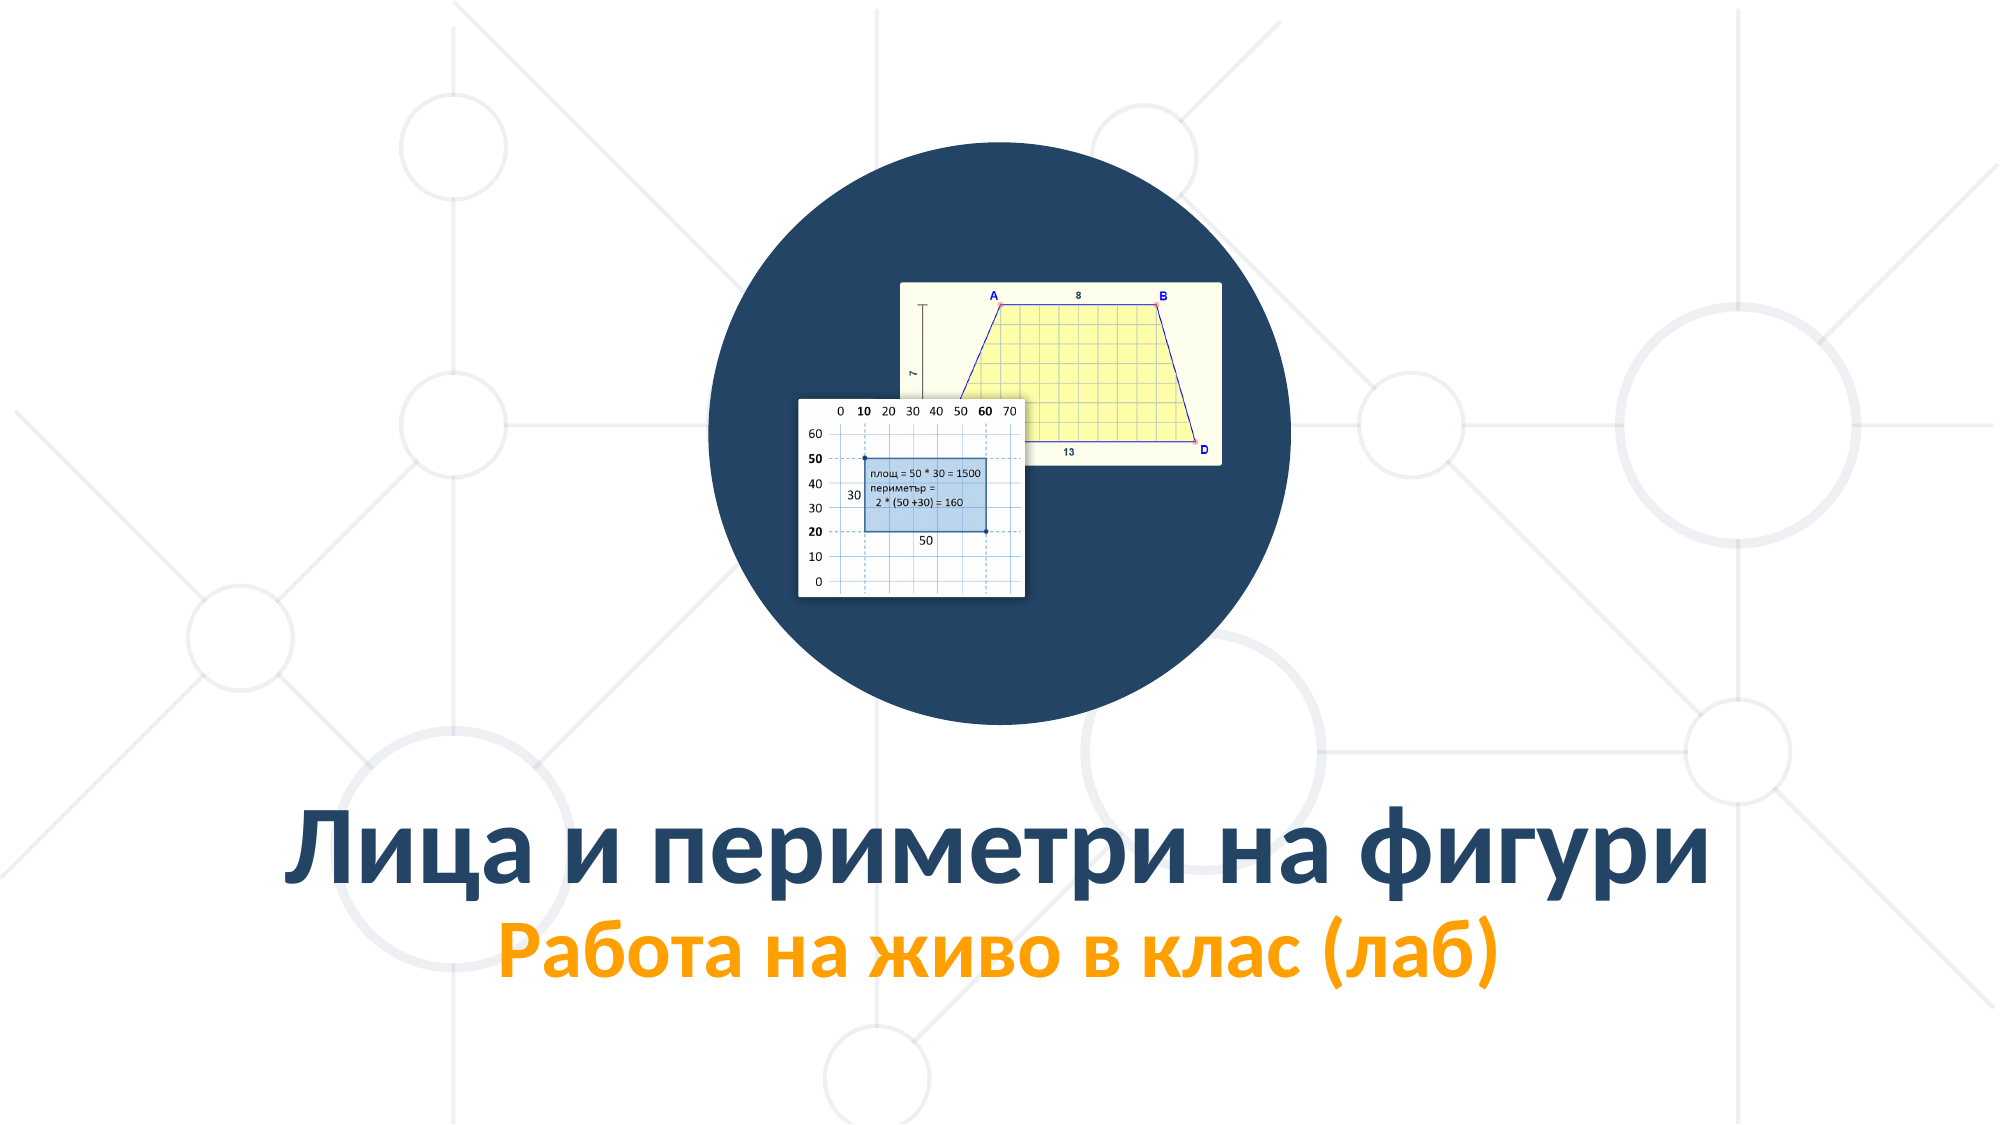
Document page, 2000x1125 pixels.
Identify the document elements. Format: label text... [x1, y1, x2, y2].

picture [798, 282, 1223, 598]
list Лица и периметри на фигури [100, 771, 1899, 898]
list Работа на живо в клас (лаб) [100, 900, 1899, 983]
